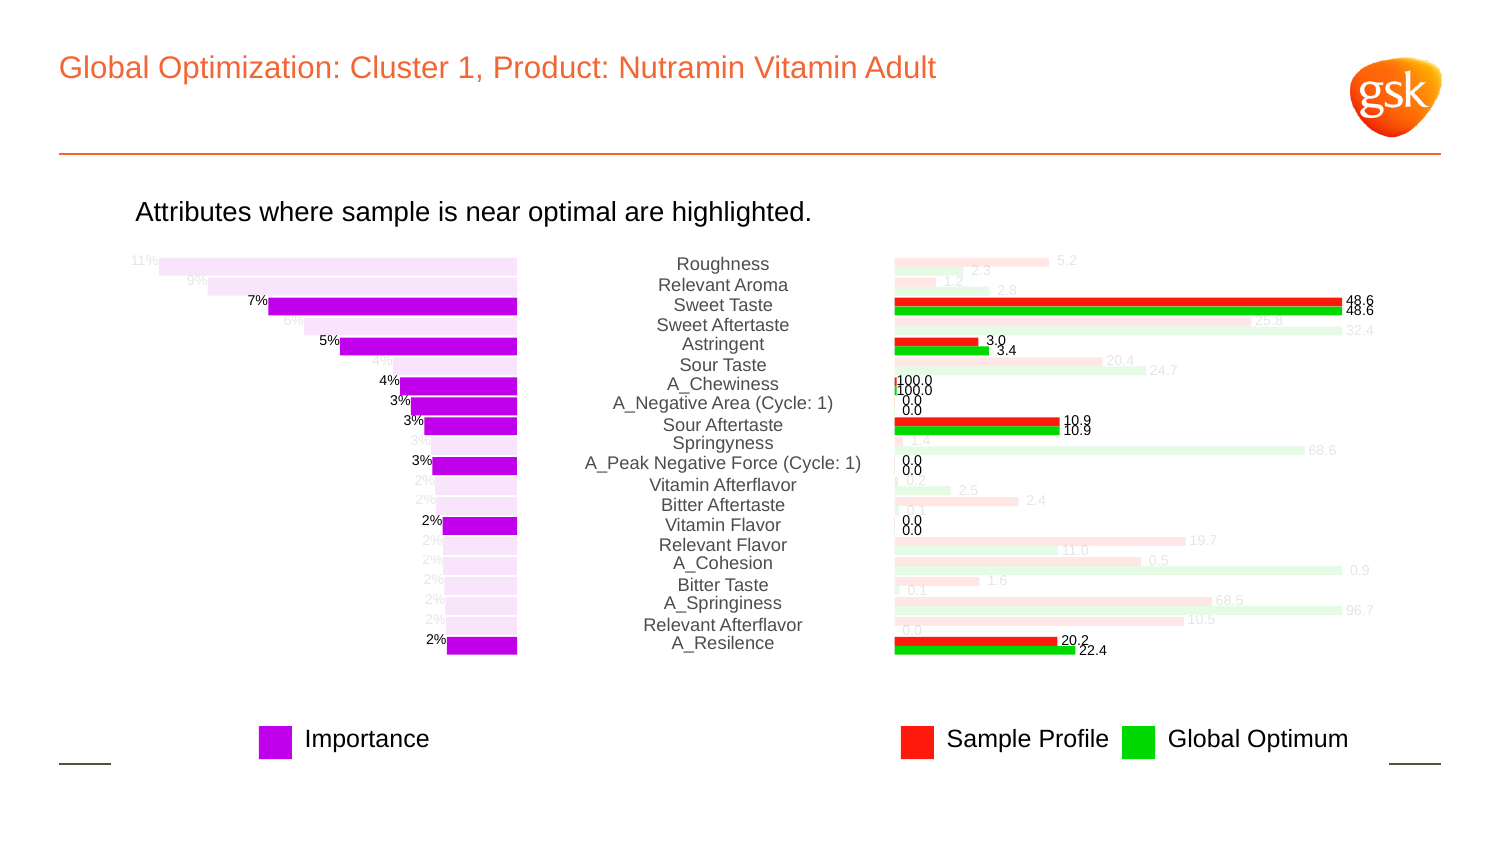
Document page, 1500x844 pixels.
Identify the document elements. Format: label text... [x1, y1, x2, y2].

title Global Optimization: Cluster 1, Product: Nutramin Vitamin Adult [58, 47, 1302, 86]
picture [1333, 38, 1457, 157]
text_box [112, 194, 1388, 796]
